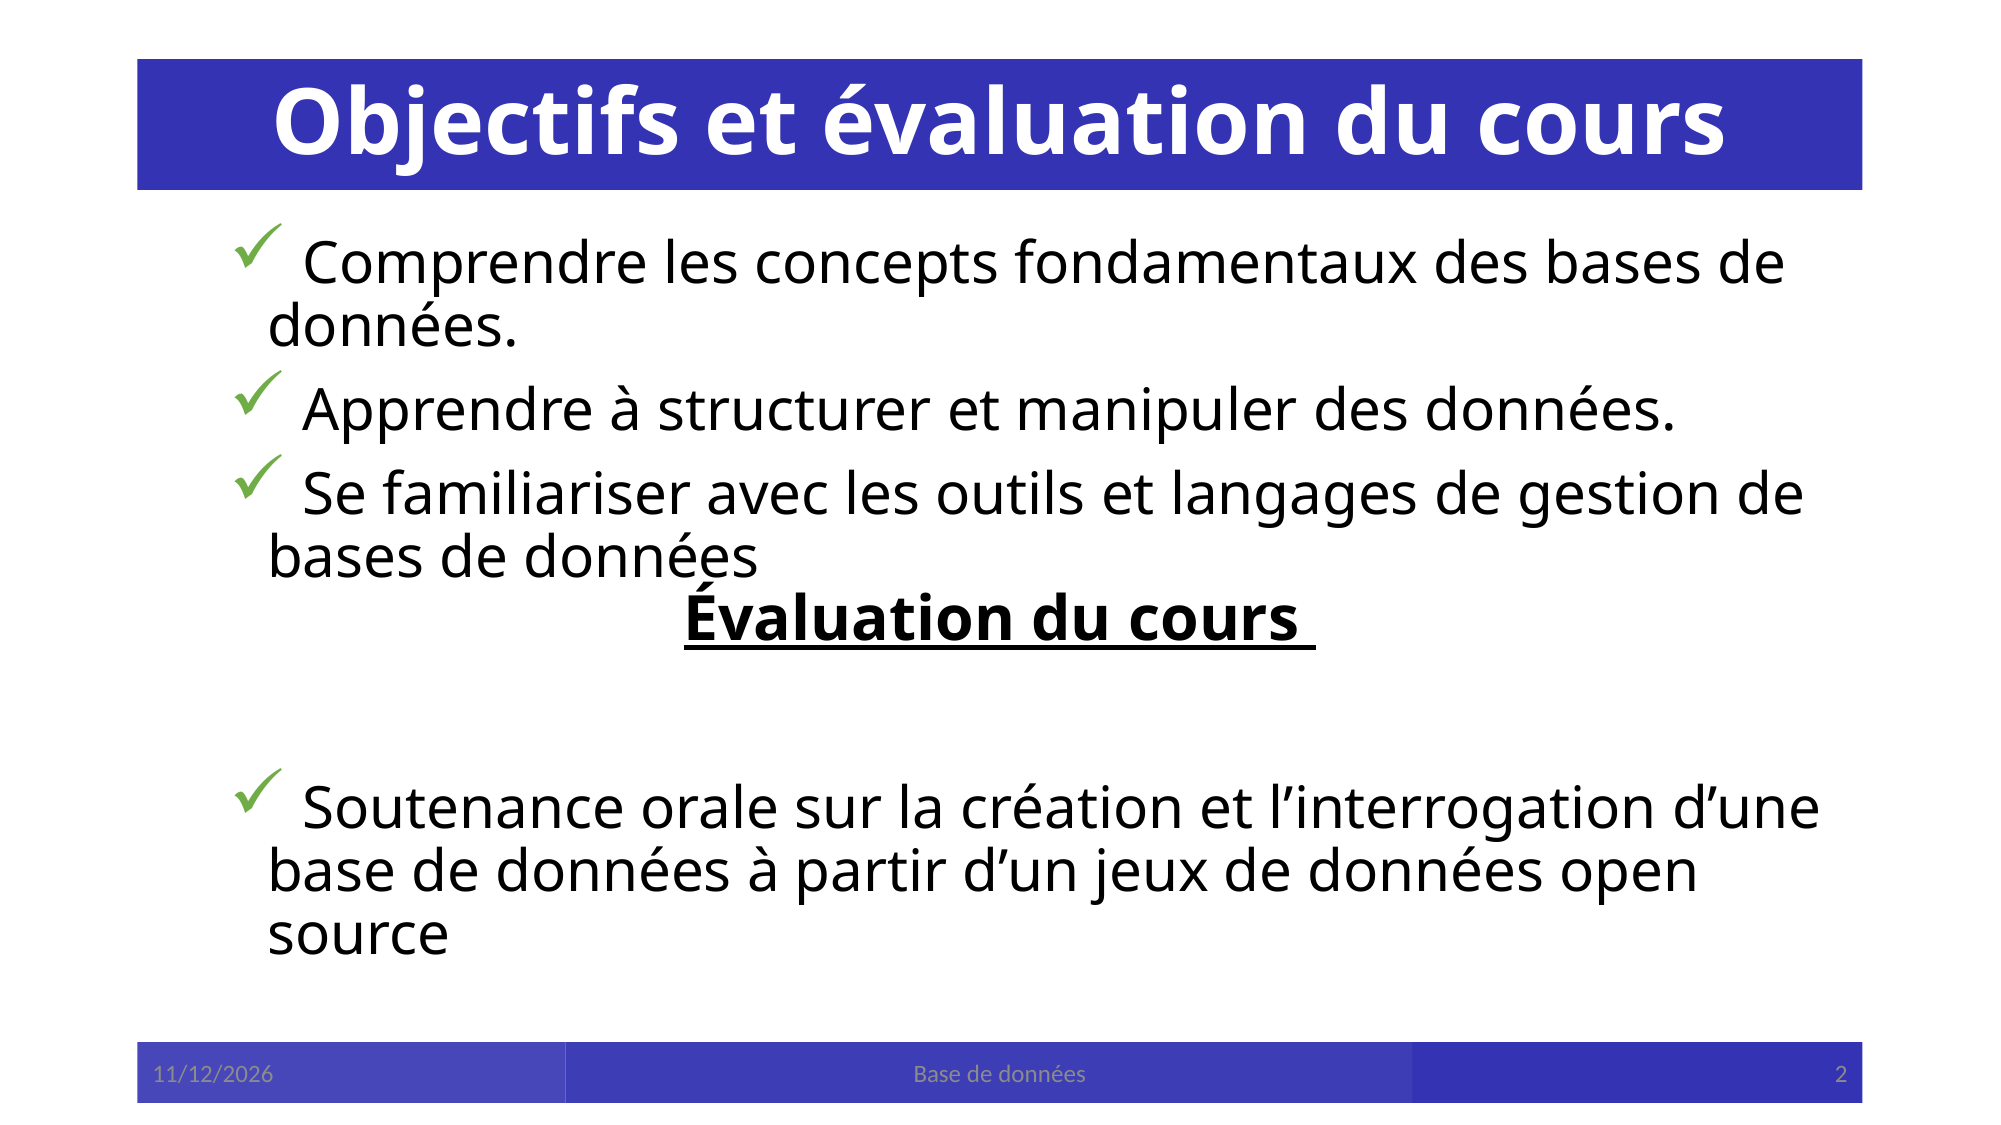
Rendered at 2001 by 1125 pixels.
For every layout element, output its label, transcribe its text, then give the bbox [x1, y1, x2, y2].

title Objectifs et évaluation du cours [137, 59, 1863, 190]
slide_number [137, 1042, 565, 1103]
text_box Évaluation du cours [549, 570, 1451, 661]
footer Base de données [565, 1042, 1412, 1103]
list Comprendre les concepts fondamentaux des bases de données. Apprendre à structurer et manipuler des données. Se familiariser avec les outils et langages de gestion de bases de données Soutenance orale sur la création et l’interrogation d’une base de données à partir d’un jeux de données open source [214, 225, 1863, 990]
slide_number 2 [1412, 1042, 1863, 1103]
